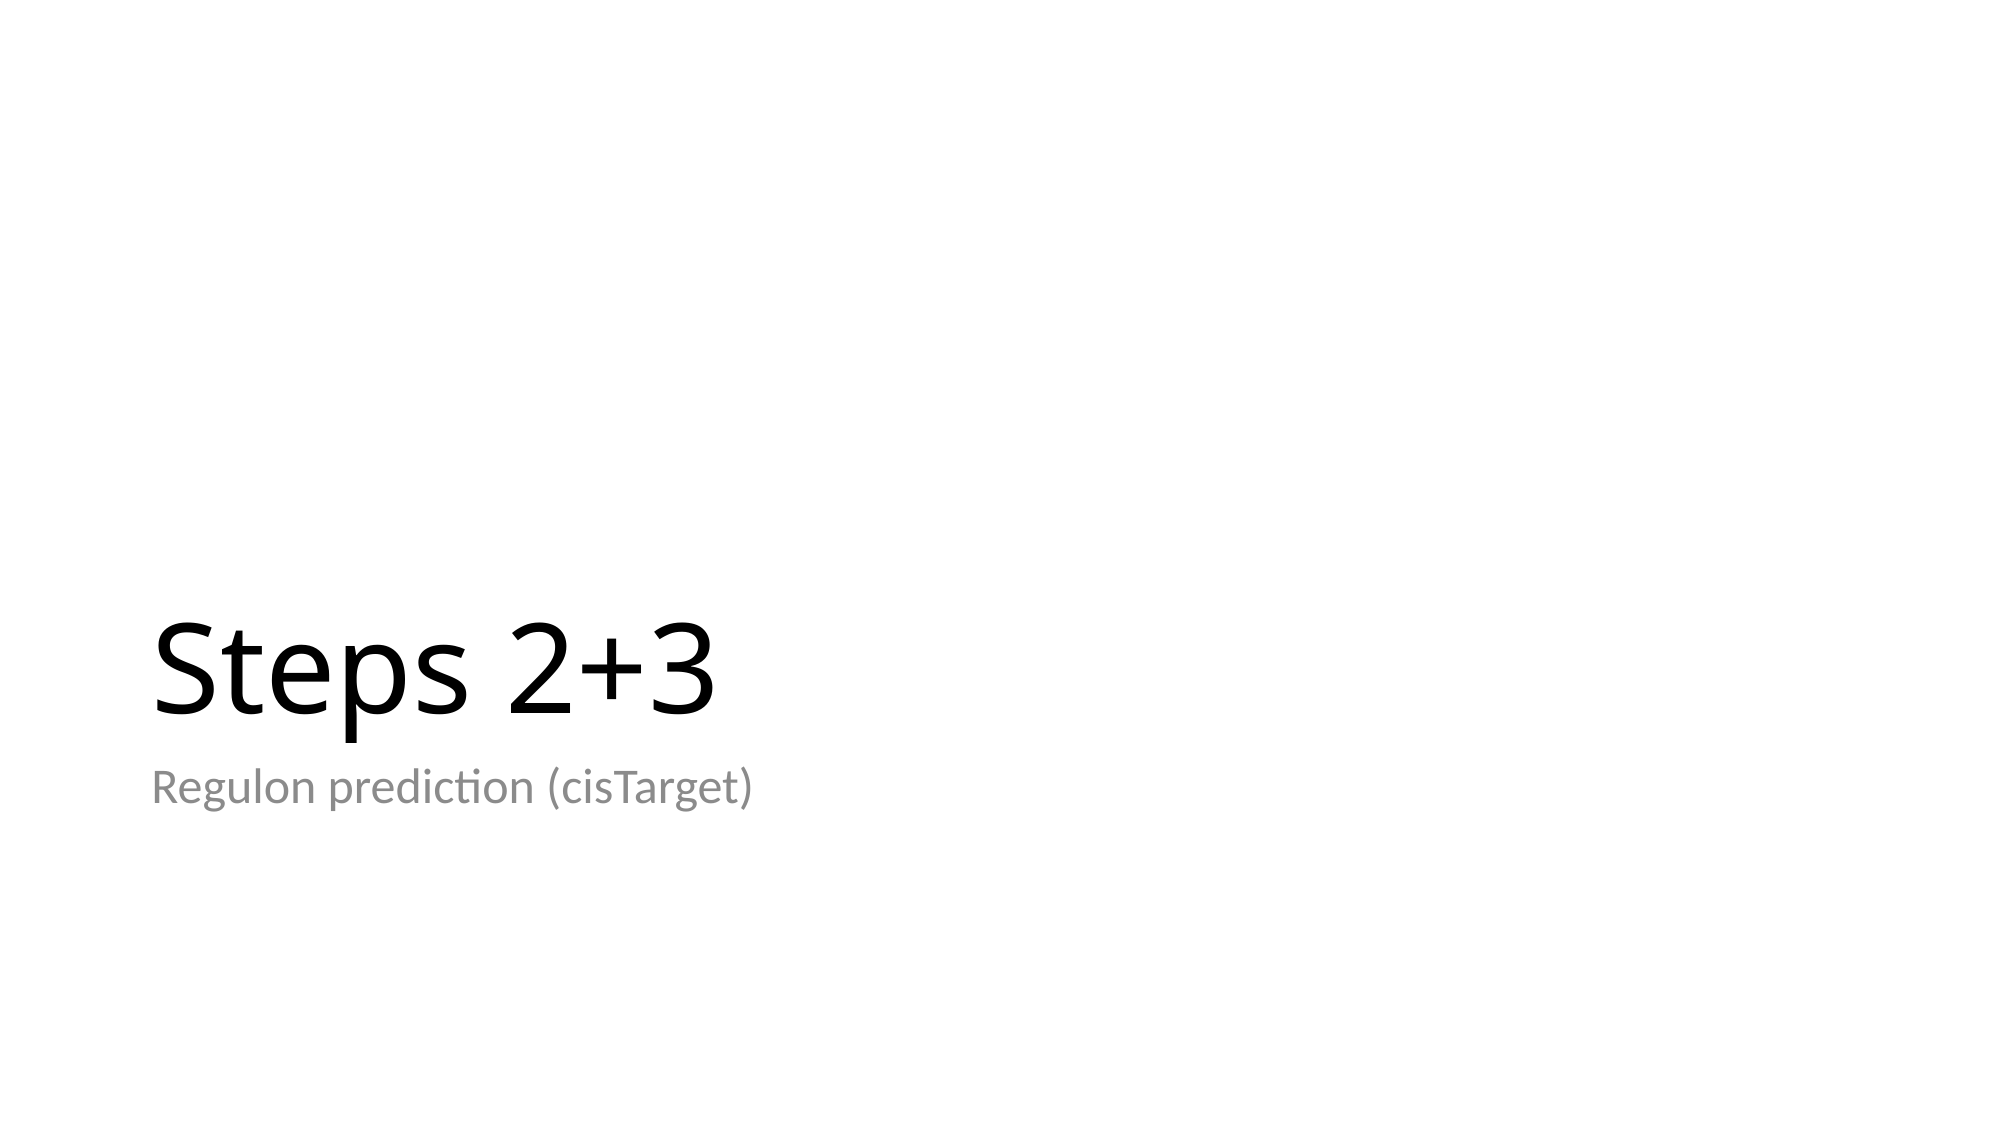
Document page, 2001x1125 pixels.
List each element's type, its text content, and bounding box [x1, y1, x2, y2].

title Steps 2+3 [136, 280, 1862, 749]
list Regulon prediction (cisTarget) [136, 752, 1862, 999]
